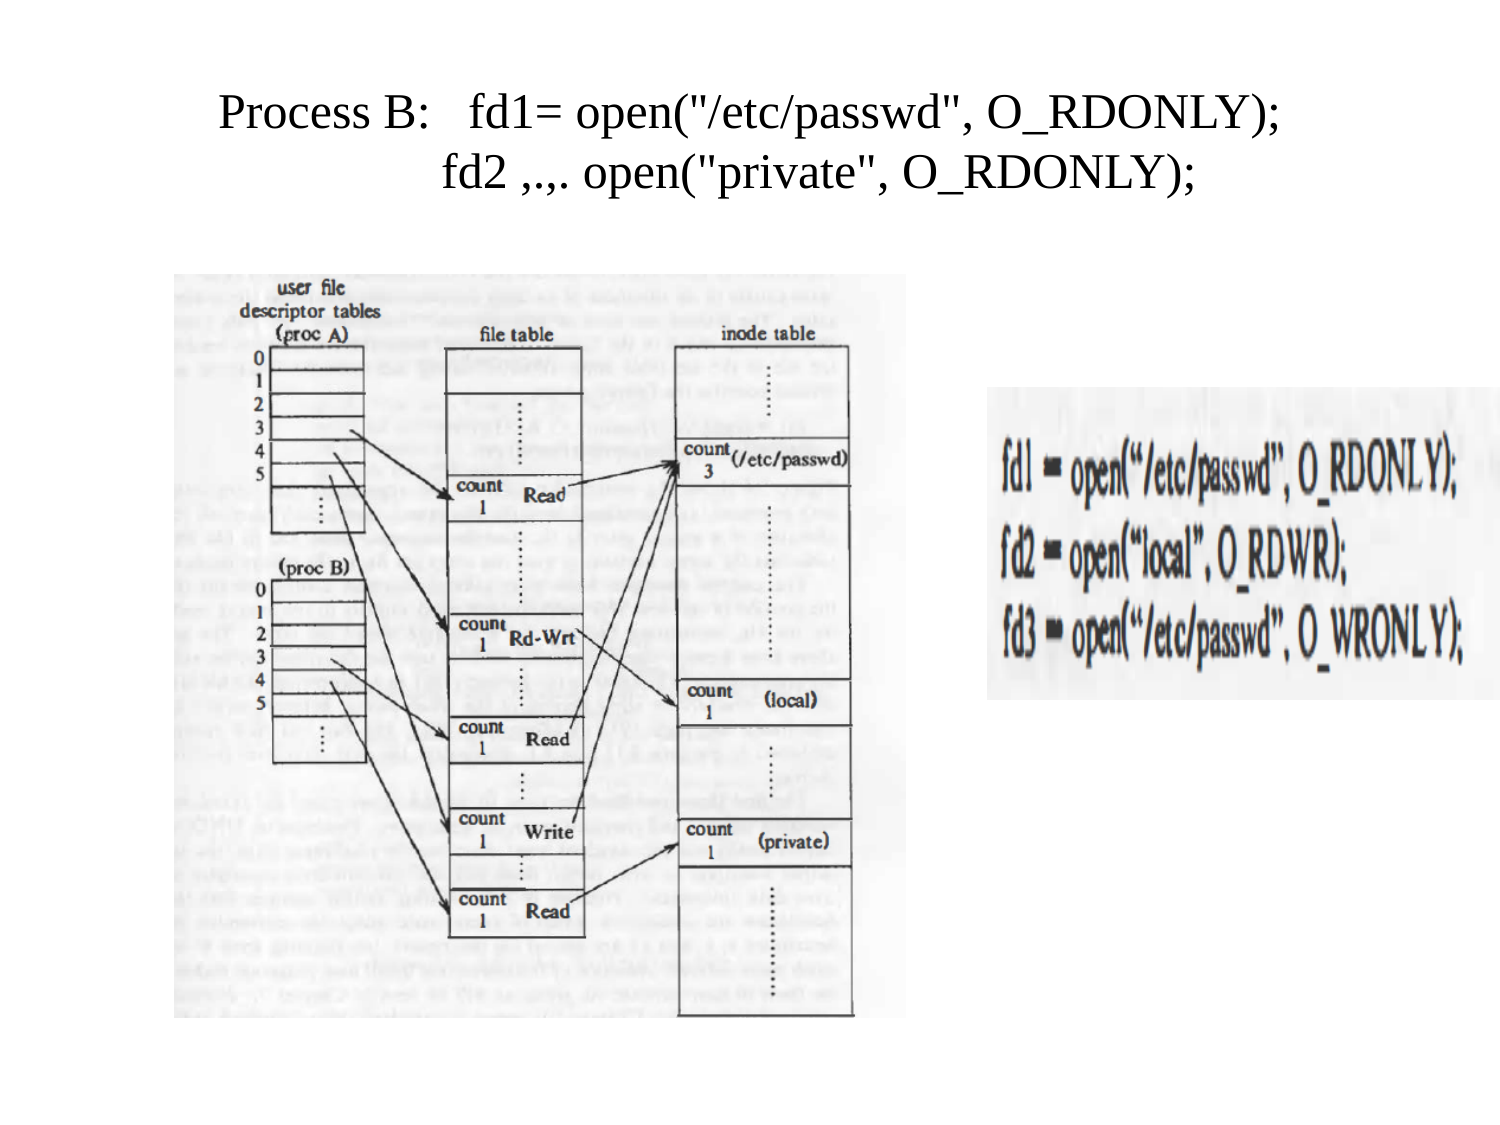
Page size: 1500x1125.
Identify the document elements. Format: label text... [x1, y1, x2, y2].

title Process B: fd1= open(''/etc/passwd", O_RDONLY); fd2 ,.,. open("private", O_RDONLY); [75, 45, 1425, 233]
picture [987, 387, 1500, 701]
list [174, 274, 906, 1018]
